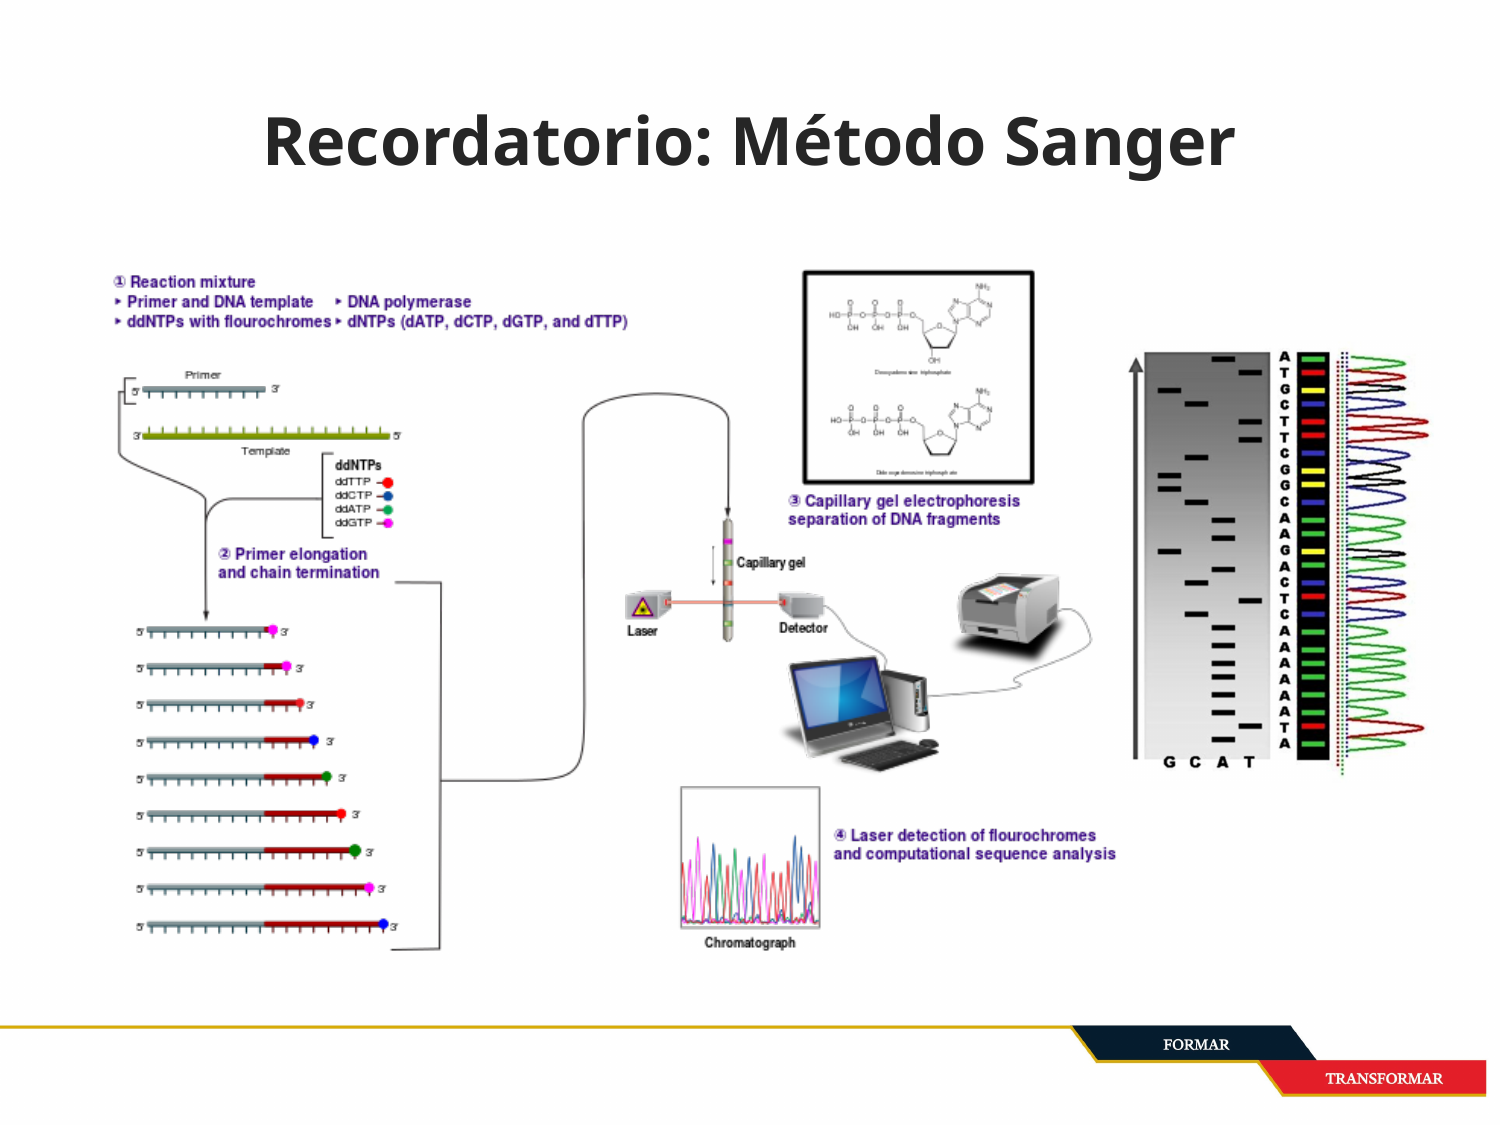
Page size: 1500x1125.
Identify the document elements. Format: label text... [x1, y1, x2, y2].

title Recordatorio: Método Sanger [75, 45, 1425, 233]
picture [0, 0, 1500, 1125]
